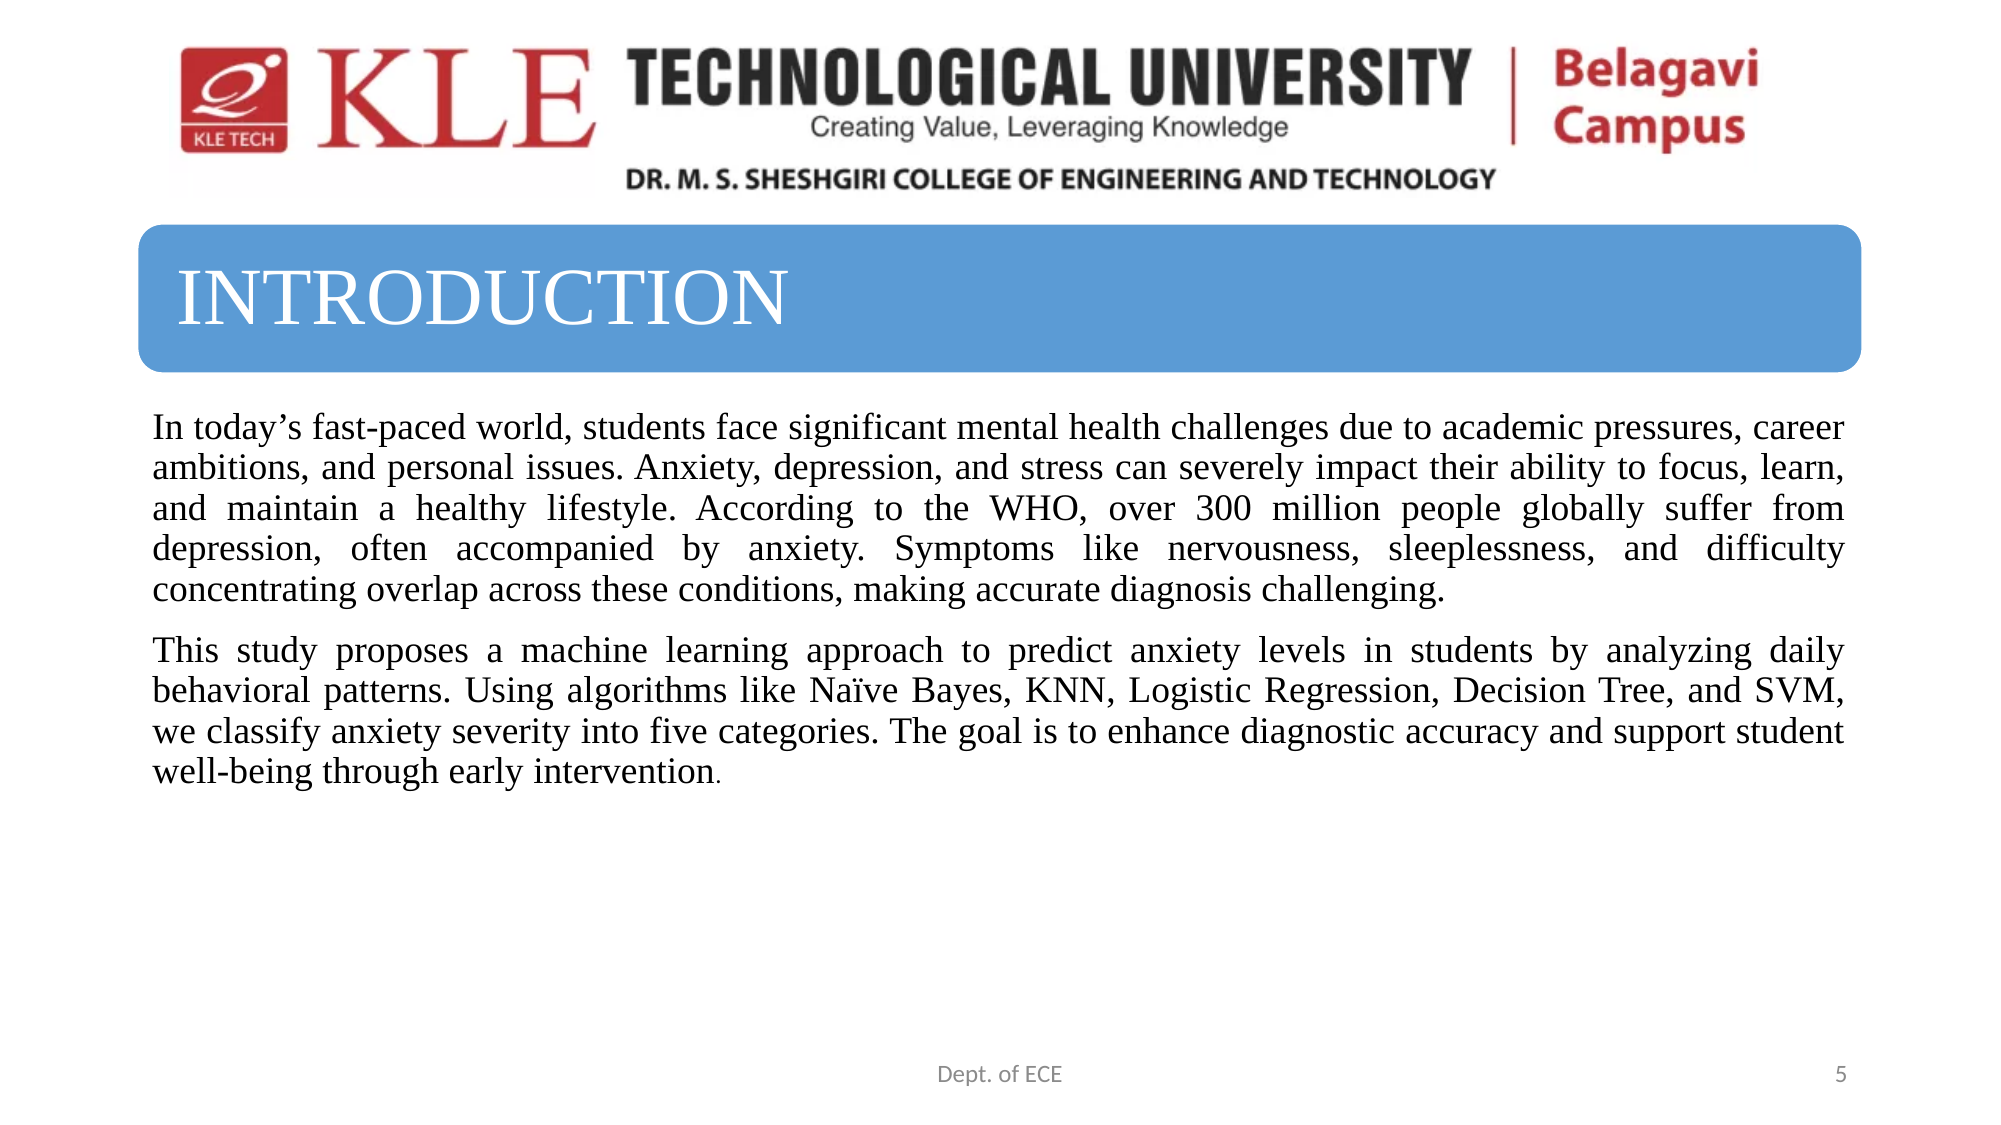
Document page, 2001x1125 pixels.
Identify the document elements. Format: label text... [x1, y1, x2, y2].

slide_number 5 [1412, 1042, 1863, 1103]
footer Dept. of ECE [662, 1042, 1338, 1103]
picture [169, 22, 1770, 198]
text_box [137, 223, 1863, 374]
list In today’s fast-paced world, students face significant mental health challenges due to academic pressures, career ambitions, and personal issues. Anxiety, depression, and stress can severely impact their ability to focus, learn, and maintain a healthy lifestyle. According to the WHO, over 300 million people globally suffer from depression, often accompanied by anxiety. Symptoms like nervousness, sleeplessness, and difficulty concentrating overlap across these conditions, making accurate diagnosis challenging. This study proposes a machine learning approach to predict anxiety levels in students by analyzing daily behavioral patterns. Using algorithms like Naïve Bayes, KNN, Logistic Regression, Decision Tree, and SVM, we classify anxiety severity into five categories. The goal is to enhance diagnostic accuracy and support student well-being through early intervention. [137, 399, 1863, 1019]
